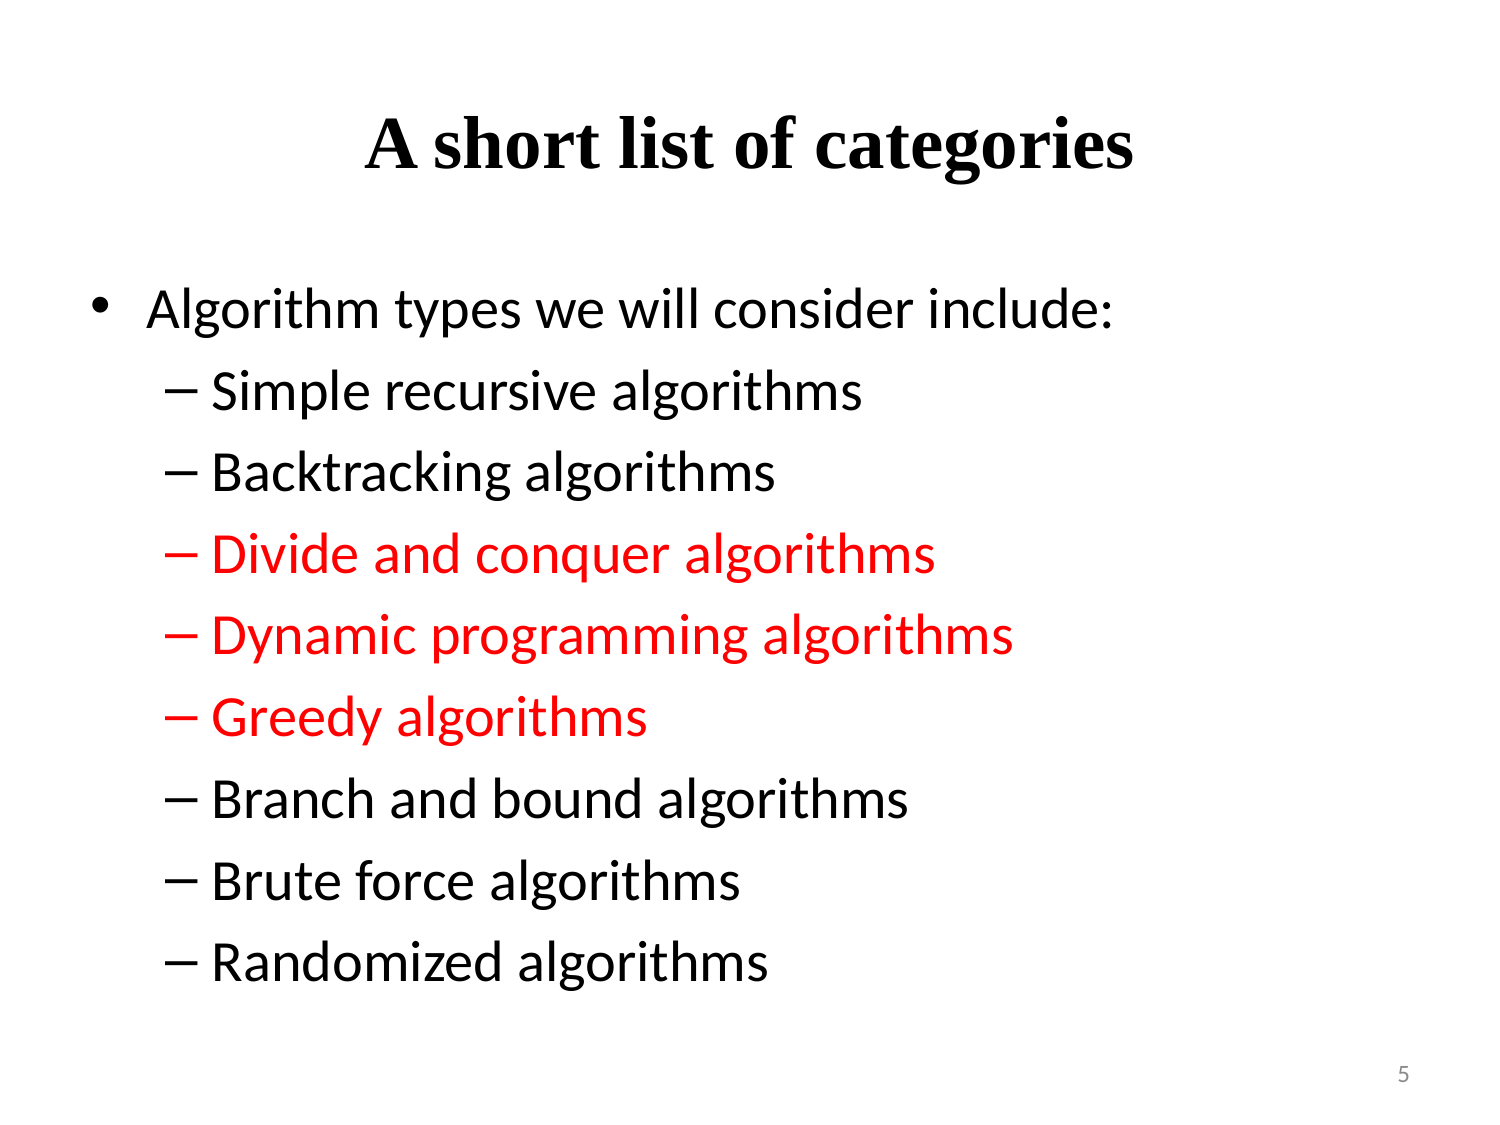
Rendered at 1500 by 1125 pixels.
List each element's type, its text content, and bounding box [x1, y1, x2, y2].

list Algorithm types we will consider include: Simple recursive algorithms Backtracking algorithms Divide and conquer algorithms Dynamic programming algorithms Greedy algorithms Branch and bound algorithms Brute force algorithms Randomized algorithms [75, 262, 1425, 1005]
slide_number 5 [1074, 1042, 1425, 1103]
title A short list of categories [75, 45, 1425, 233]
